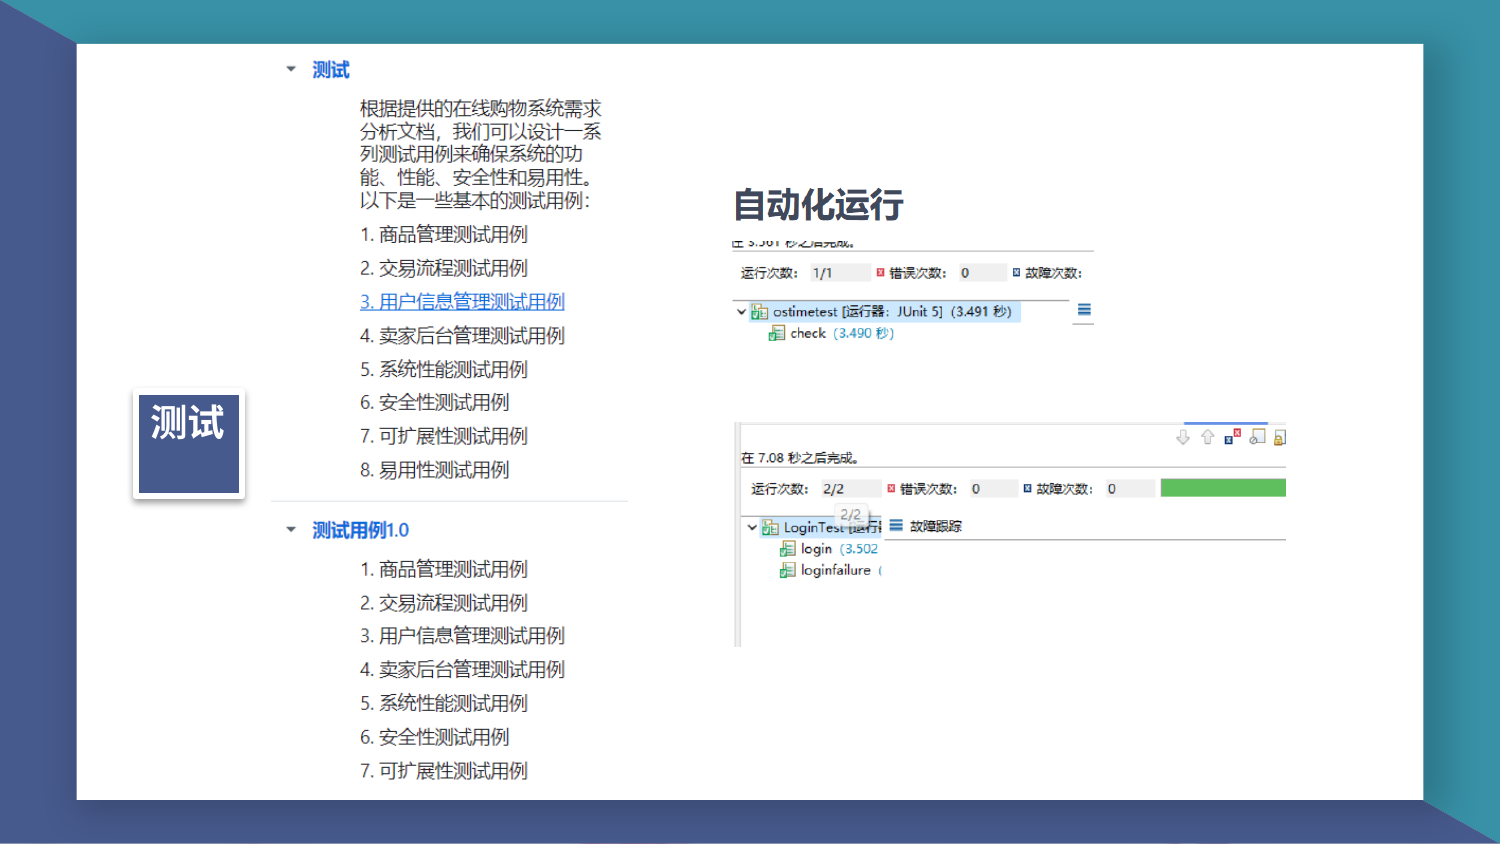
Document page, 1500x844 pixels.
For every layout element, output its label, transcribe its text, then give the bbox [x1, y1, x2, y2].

picture [684, 161, 1359, 659]
picture [271, 55, 628, 789]
text_box 测试 [133, 388, 245, 499]
